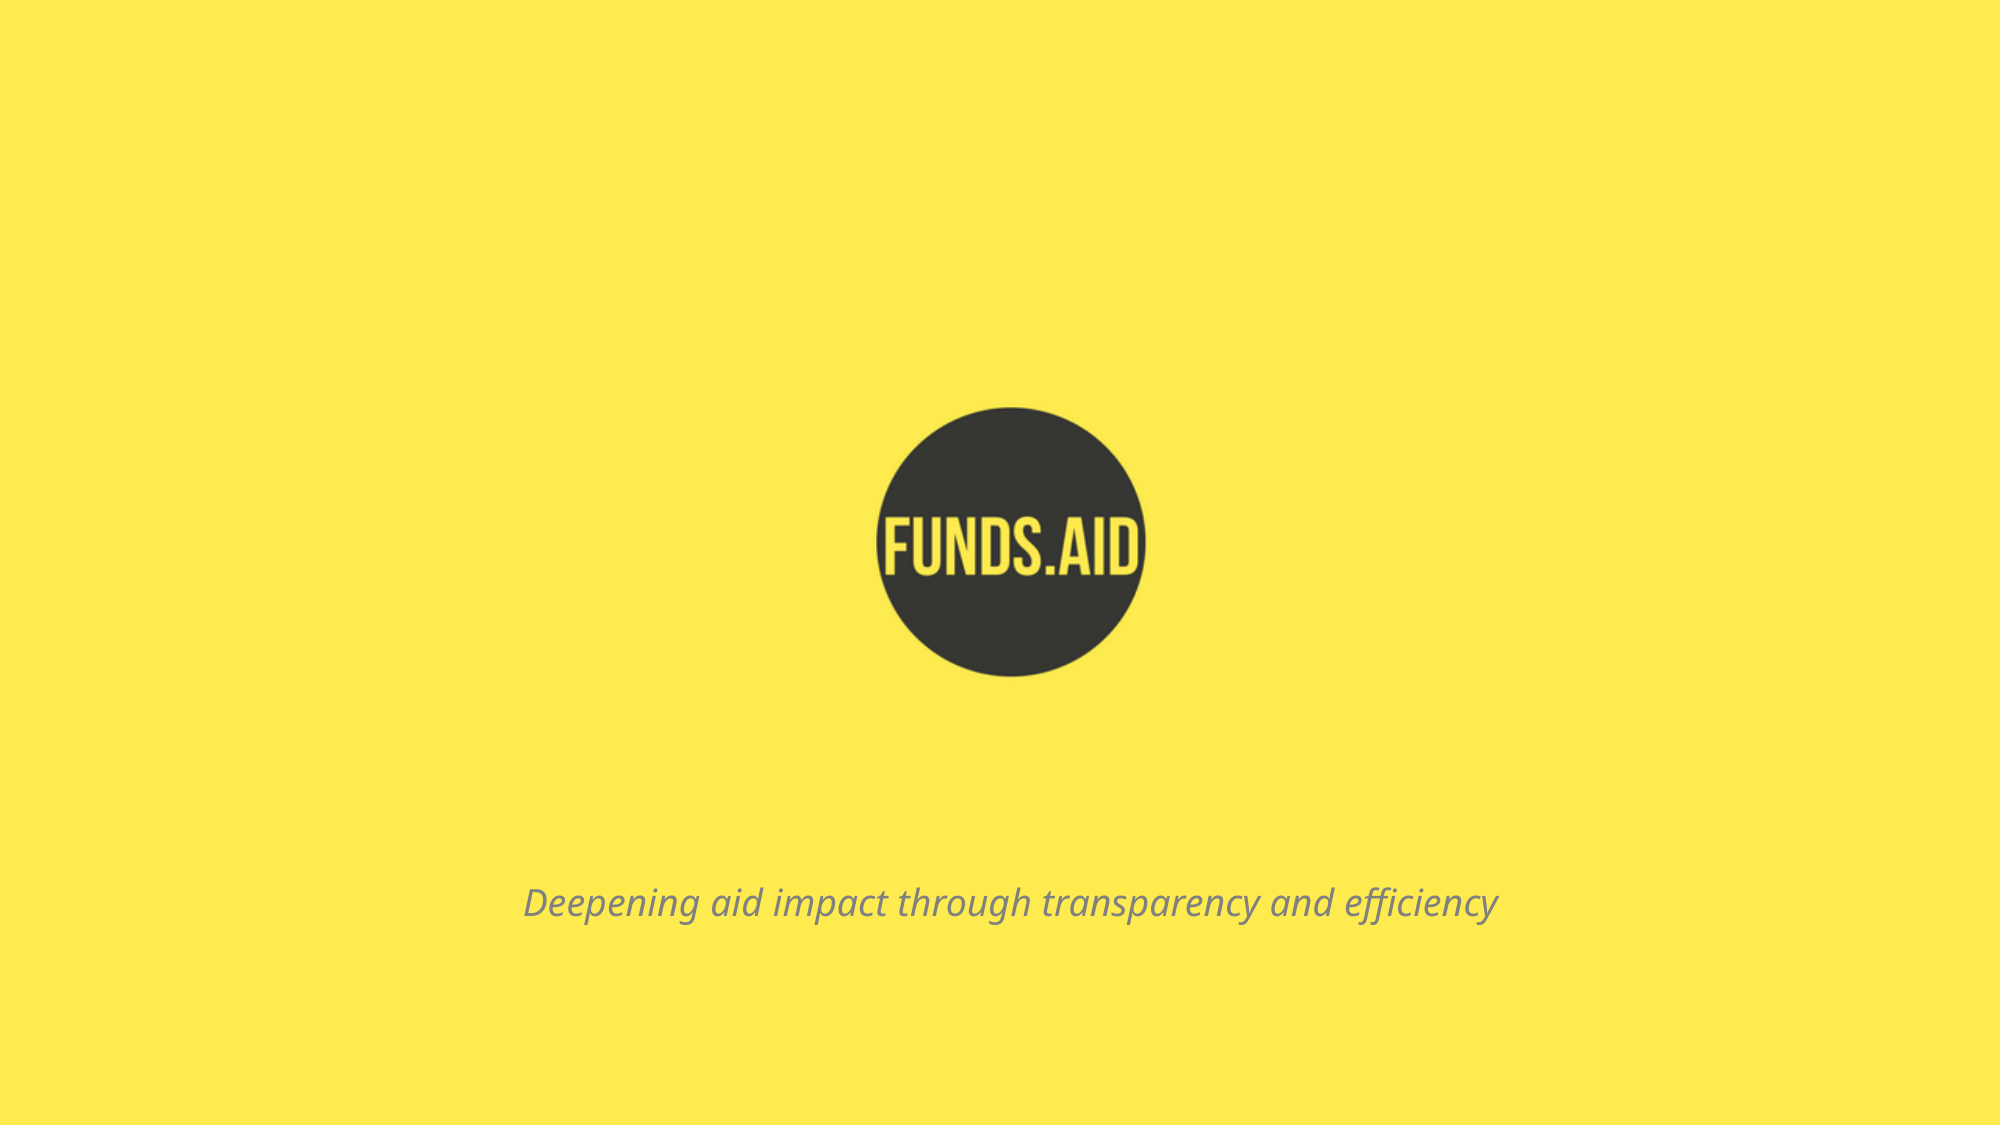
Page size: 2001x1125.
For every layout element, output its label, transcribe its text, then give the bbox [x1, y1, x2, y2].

text_box Deepening aid impact through transparency and efficiency [1402, 871, 1572, 932]
text_box Deepening aid impact through transparency and efficiency [450, 871, 620, 932]
picture [620, 151, 1402, 933]
